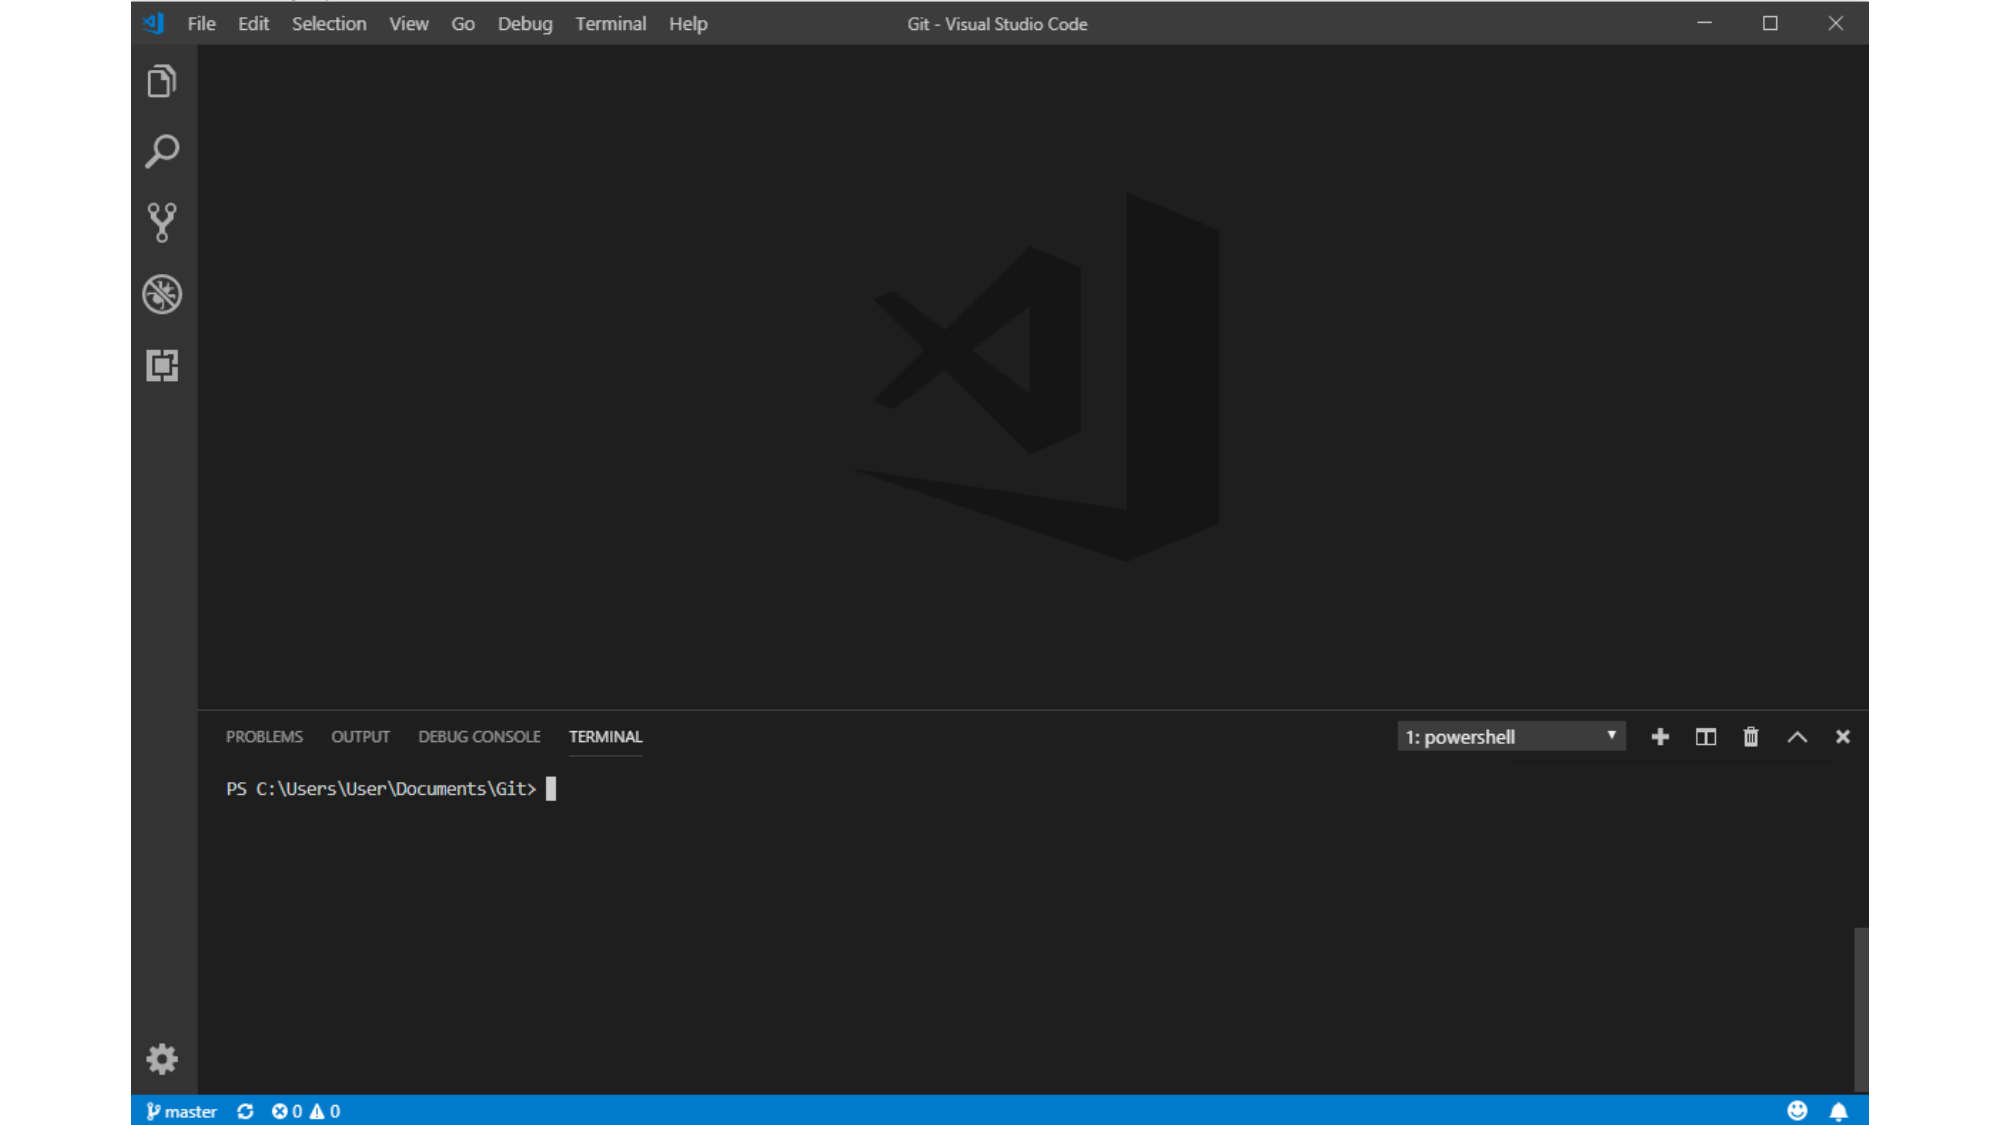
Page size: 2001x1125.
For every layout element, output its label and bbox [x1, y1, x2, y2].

picture [131, 0, 1869, 1125]
